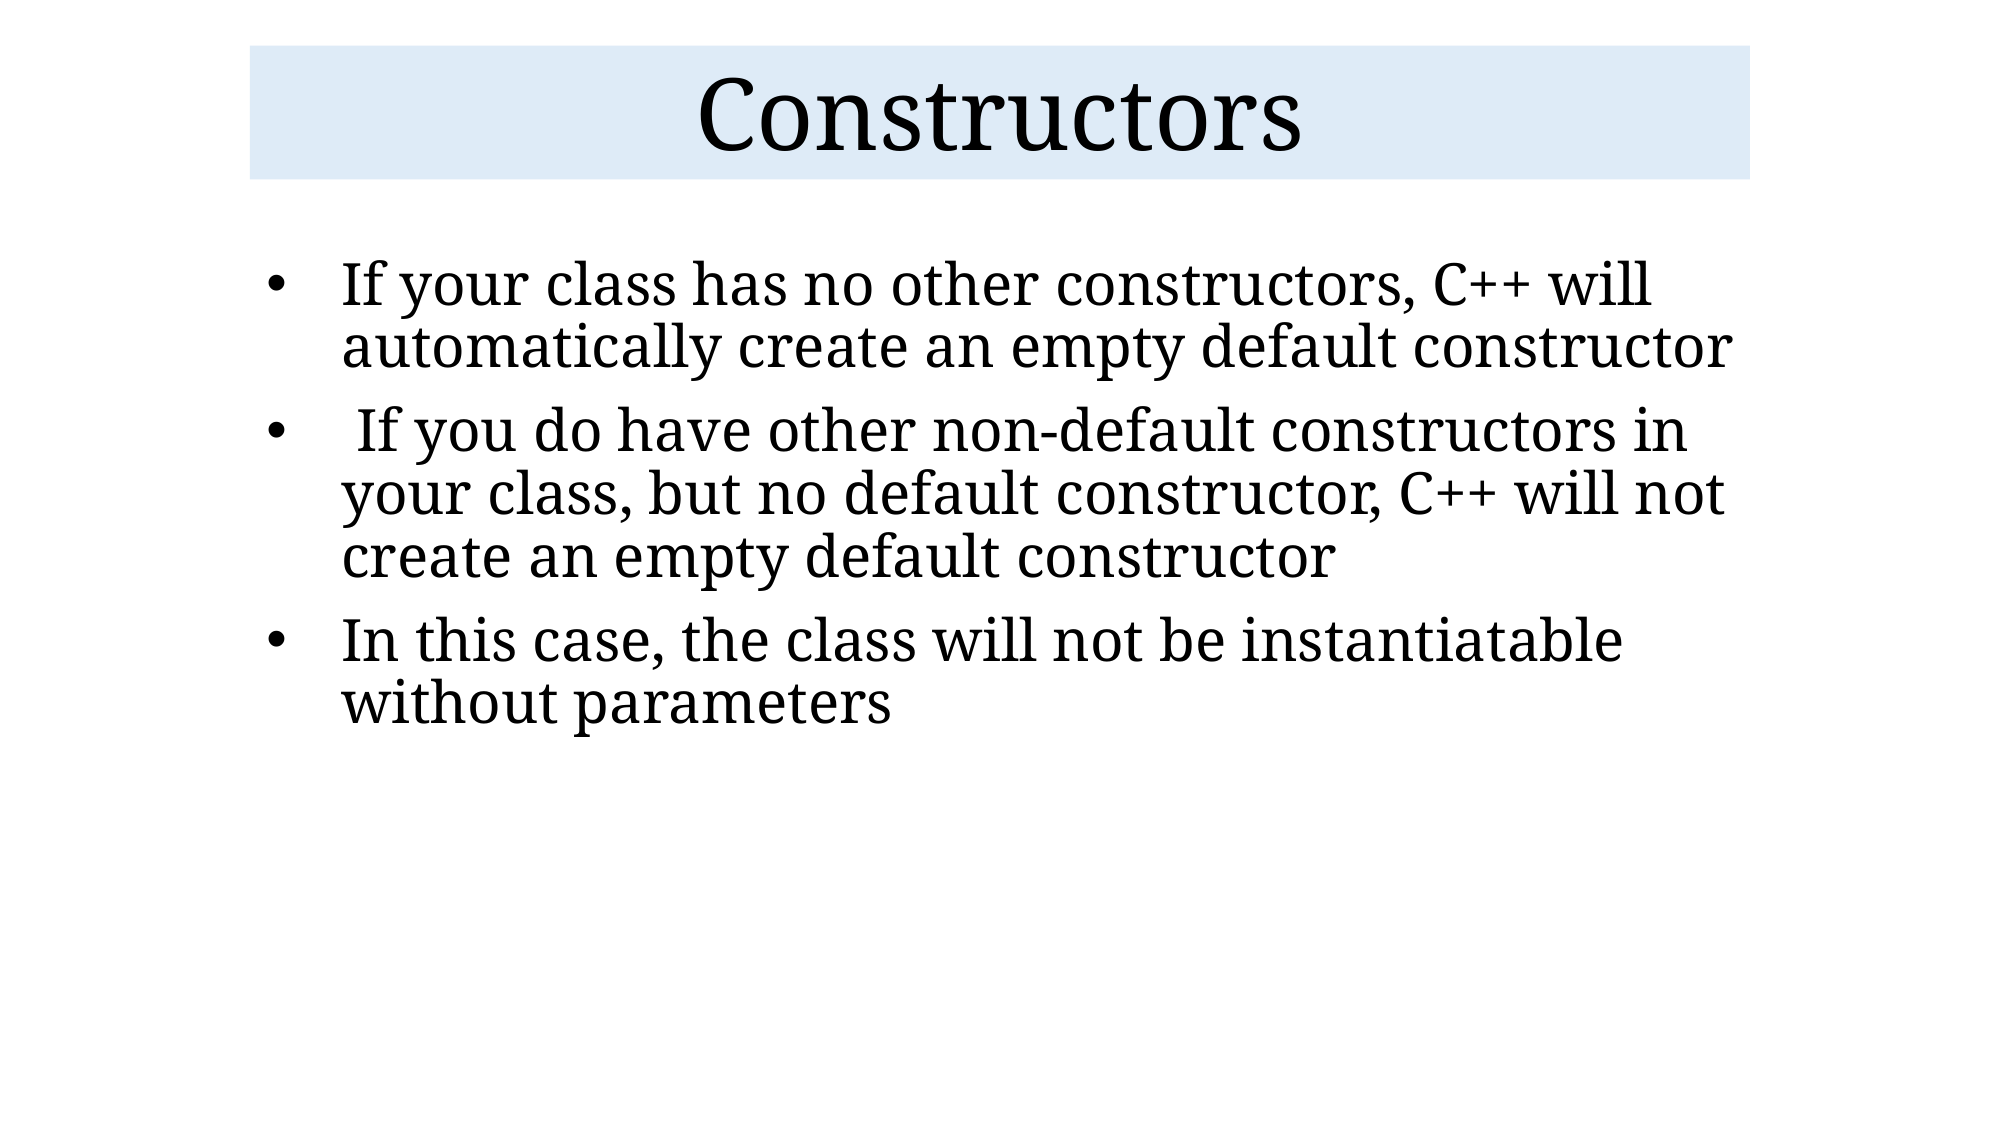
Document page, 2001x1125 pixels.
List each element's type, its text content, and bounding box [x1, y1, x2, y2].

text_box If your class has no other constructors, C++ will automatically create an empty default constructor If you do have other non-default constructors in your class, but no default constructor, C++ will not create an empty default constructor In this case, the class will not be instantiatable without parameters [251, 247, 1752, 1045]
title Constructors [249, 45, 1750, 180]
